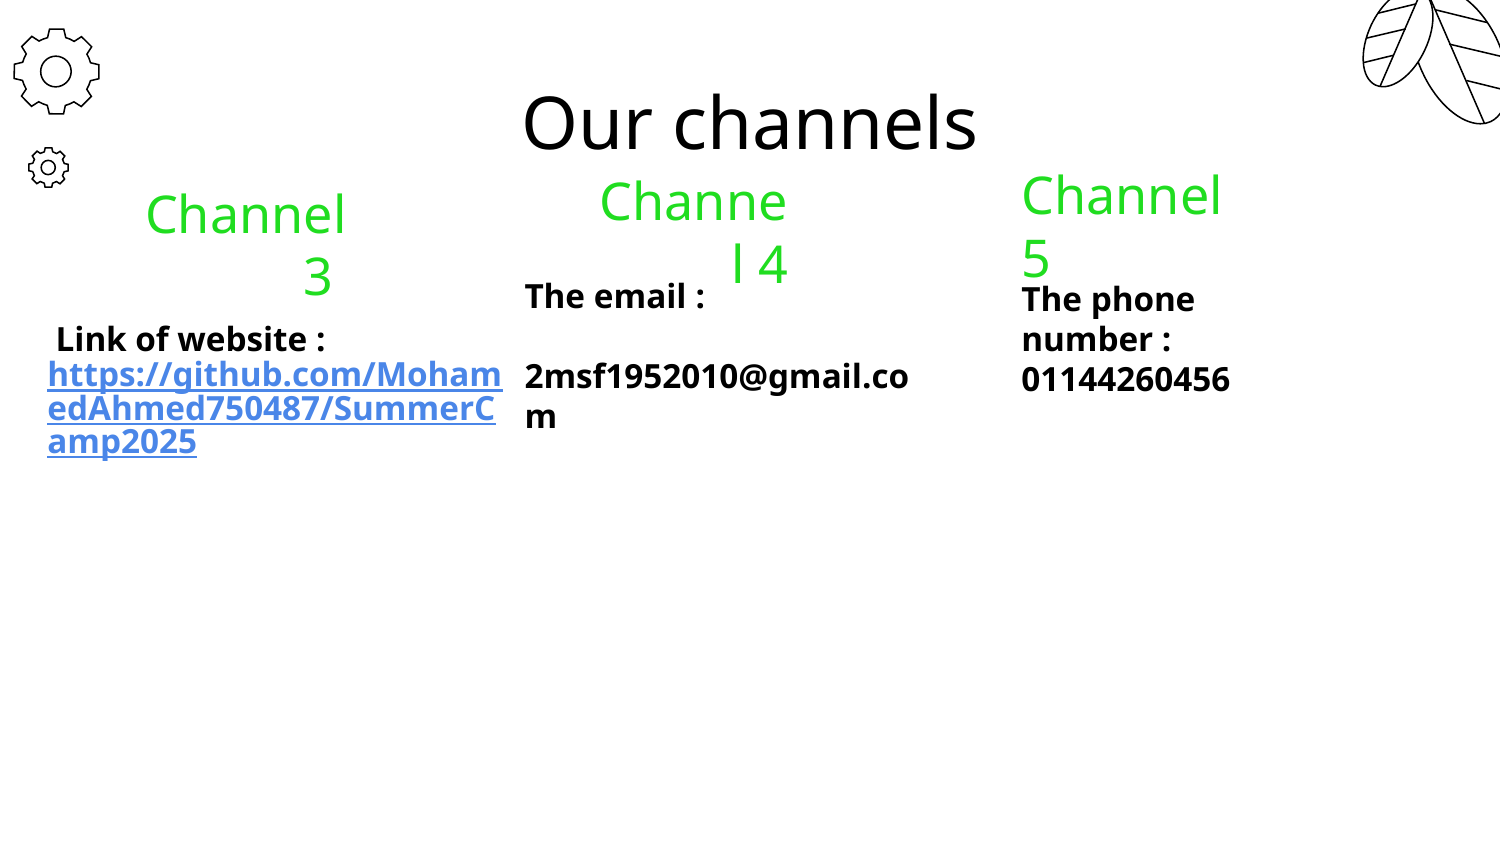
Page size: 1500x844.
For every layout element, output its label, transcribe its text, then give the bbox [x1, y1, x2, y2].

title Channel 4 [587, 187, 788, 275]
title Channel 3 [132, 200, 347, 283]
subtitle The email : 2msf1952010@gmail.com [524, 320, 932, 430]
subtitle Link of website : [55, 283, 440, 338]
text_box https://github.com/MohamedAhmed750487/SummerCamp2025 [32, 338, 525, 454]
subtitle The phone number : 01144260456 [1021, 283, 1330, 393]
title Our channels [118, 72, 1382, 167]
title Channel 5 [1021, 181, 1250, 269]
